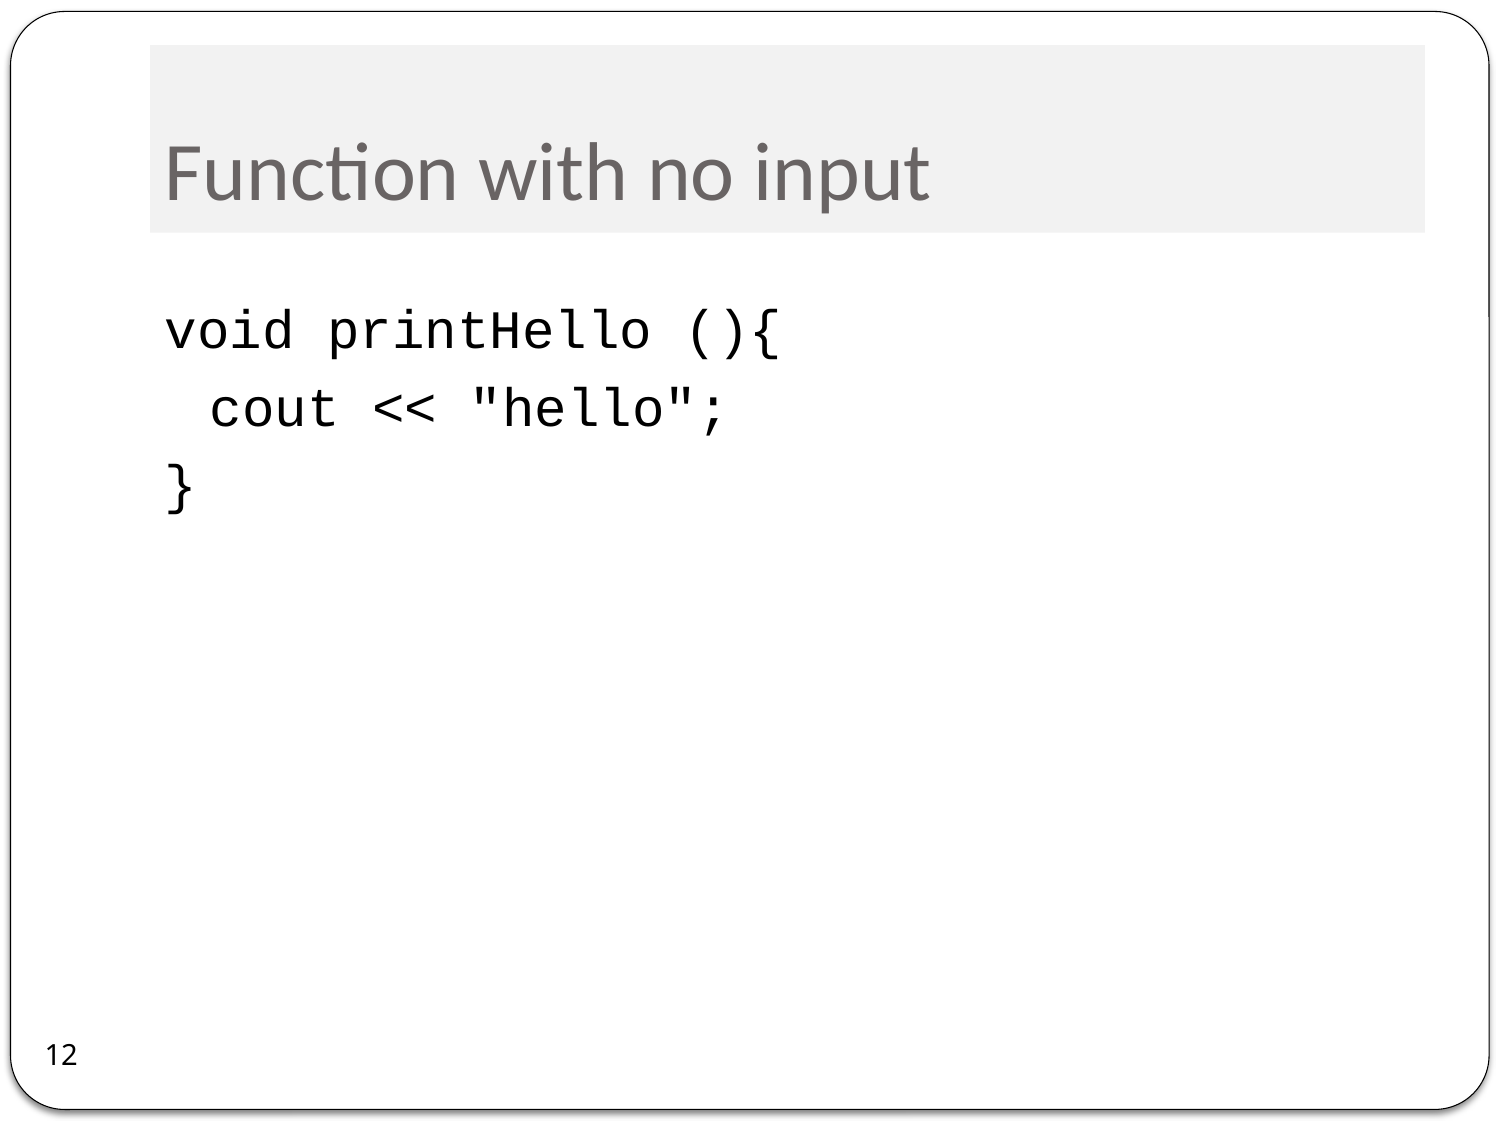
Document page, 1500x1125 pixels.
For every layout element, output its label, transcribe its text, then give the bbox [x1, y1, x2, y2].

title Function with no input [150, 45, 1425, 233]
list void printHello (){ cout << "hello"; } [150, 287, 1425, 594]
slide_number 12 [23, 1018, 99, 1094]
